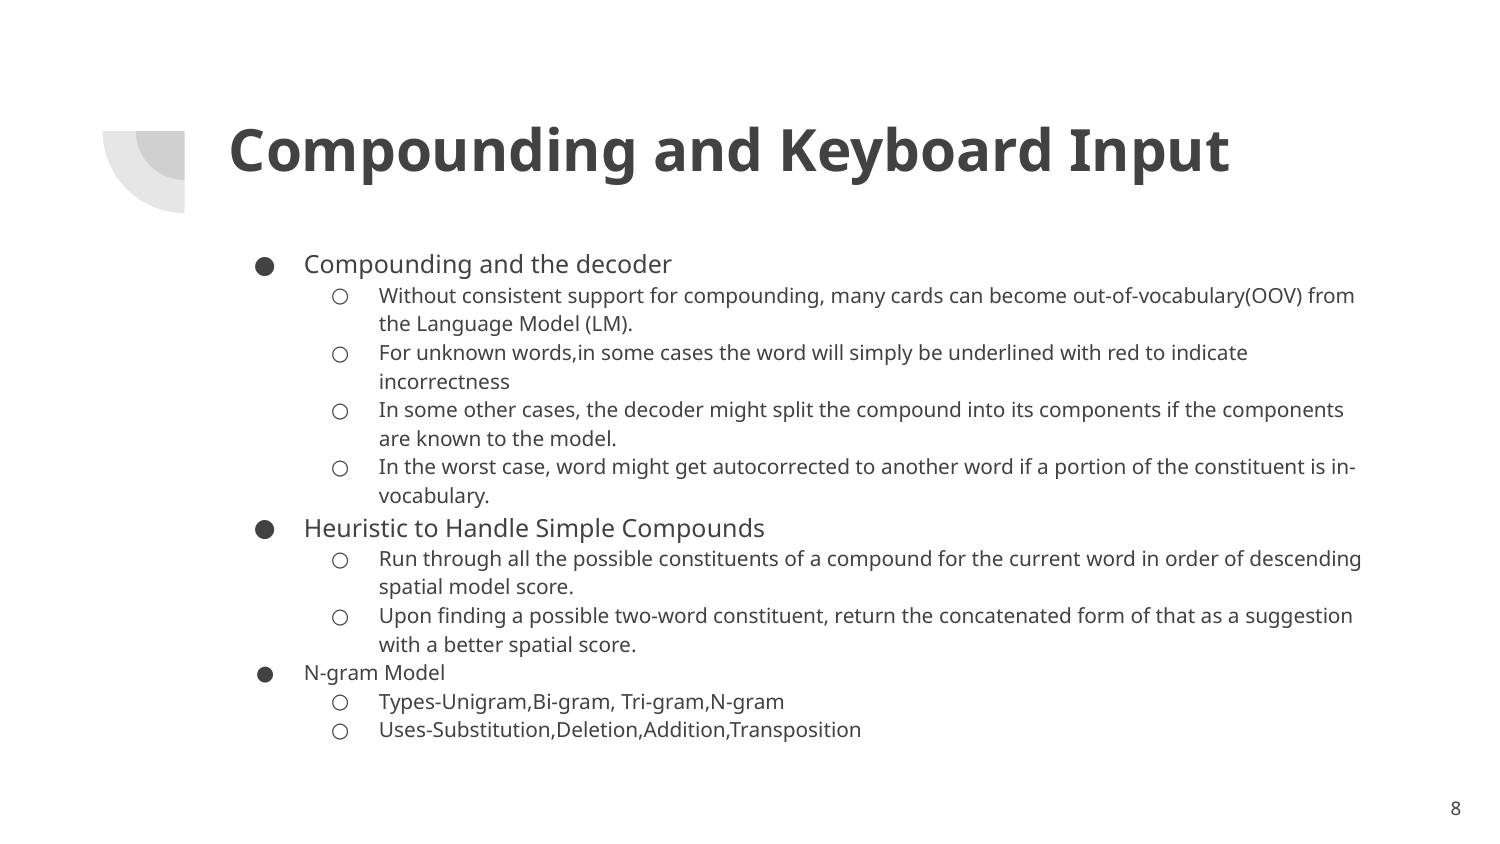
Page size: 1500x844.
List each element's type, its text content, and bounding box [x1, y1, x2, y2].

title Compounding and Keyboard Input [213, 98, 1378, 205]
list Compounding and the decoder Without consistent support for compounding, many cards can become out-of-vocabulary(OOV) from the Language Model (LM). For unknown words,in some cases the word will simply be underlined with red to indicate incorrectness In some other cases, the decoder might split the compound into its components if the components are known to the model. In the worst case, word might get autocorrected to another word if a portion of the constituent is in-vocabulary. Heuristic to Handle Simple Compounds Run through all the possible constituents of a compound for the current word in order of descending spatial model score. Upon finding a possible two-word constituent, return the concatenated form of that as a suggestion with a better spatial score. N-gram Model Types-Unigram,Bi-gram, Tri-gram,N-gram Uses-Substitution,Deletion,Addition,Transposition [213, 229, 1378, 809]
slide_number ‹#› [1386, 777, 1477, 842]
